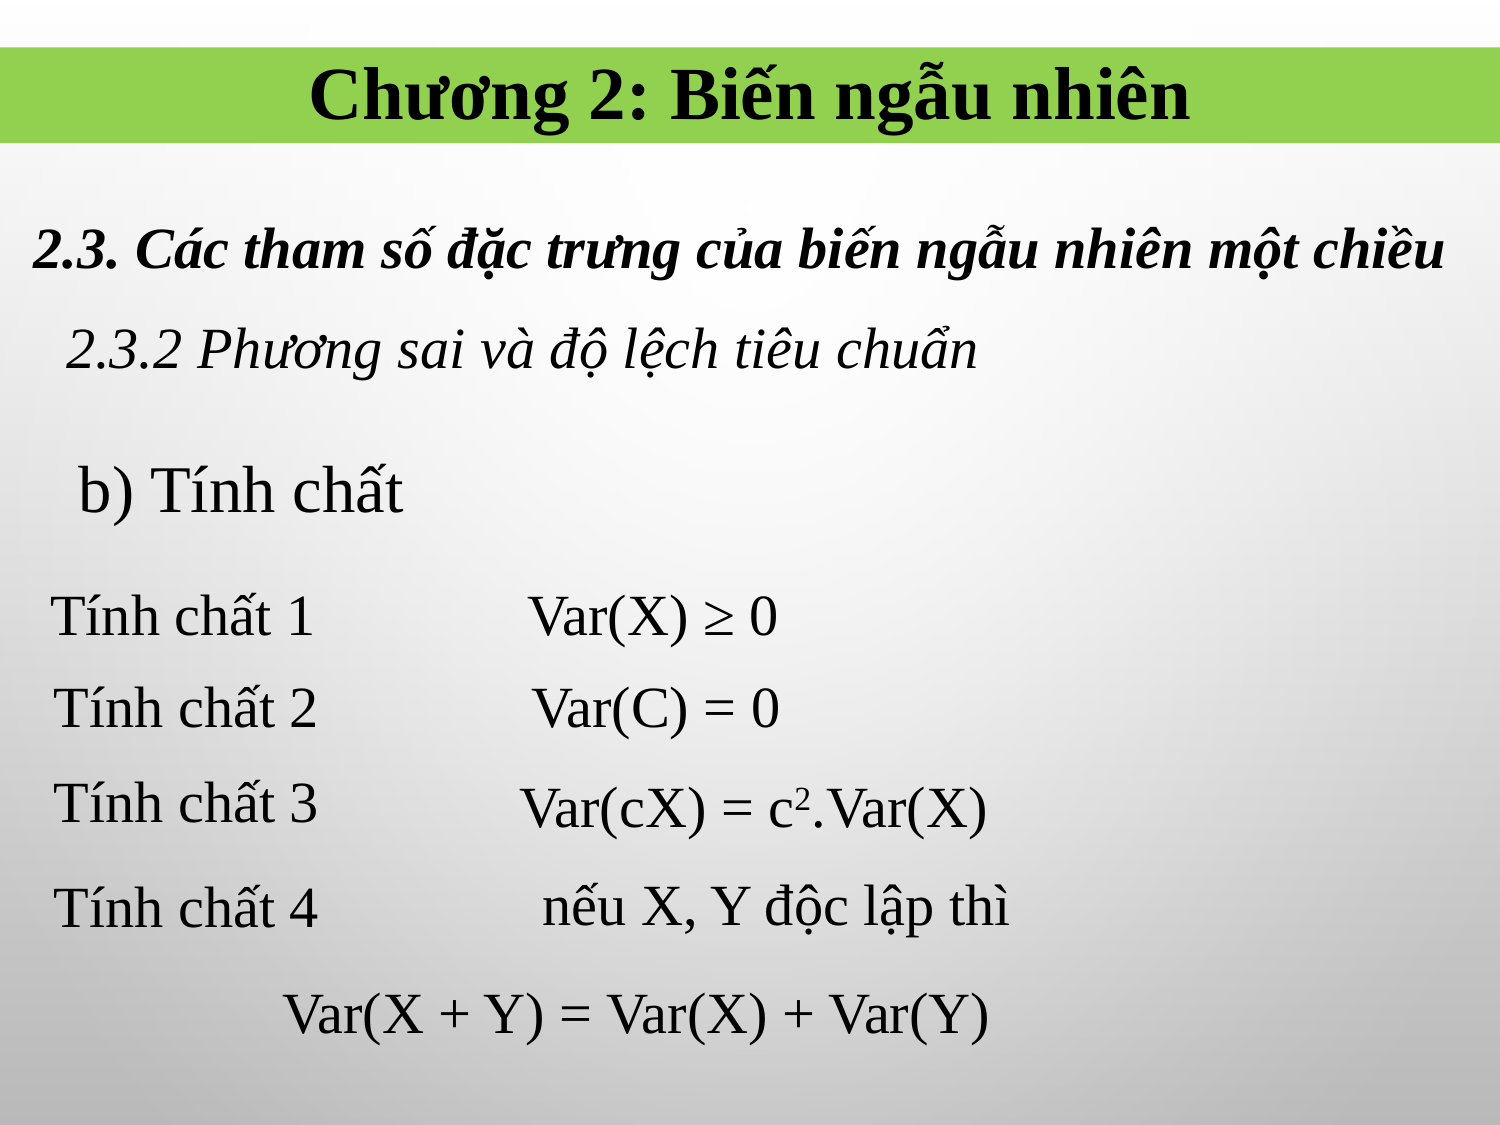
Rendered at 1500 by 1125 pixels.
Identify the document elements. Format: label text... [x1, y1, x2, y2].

text_box Tính chất 1 [35, 569, 331, 655]
text_box Tính chất 3 [38, 757, 335, 842]
text_box Chương 2: Biến ngẫu nhiên [0, 47, 1500, 144]
text_box Tính chất 2 [38, 661, 335, 746]
text_box 2.3. Các tham số đặc trưng của biến ngẫu nhiên một chiều [18, 202, 1482, 288]
picture [0, 0, 1500, 47]
text_box Var(X + Y) = Var(X) + Var(Y) [267, 967, 1021, 1053]
picture [0, 144, 1500, 1125]
text_box Var(C) = 0 [516, 661, 904, 747]
text_box nếu X, Y độc lập thì [527, 859, 1055, 945]
text_box b) Tính chất [64, 437, 420, 533]
text_box Var(X) ≥ 0 [512, 569, 900, 654]
text_box Tính chất 4 [38, 861, 335, 946]
text_box Var(cX) = c2.Var(X) [504, 761, 1018, 847]
text_box 2.3.2 Phương sai và độ lệch tiêu chuẩn [51, 303, 995, 388]
